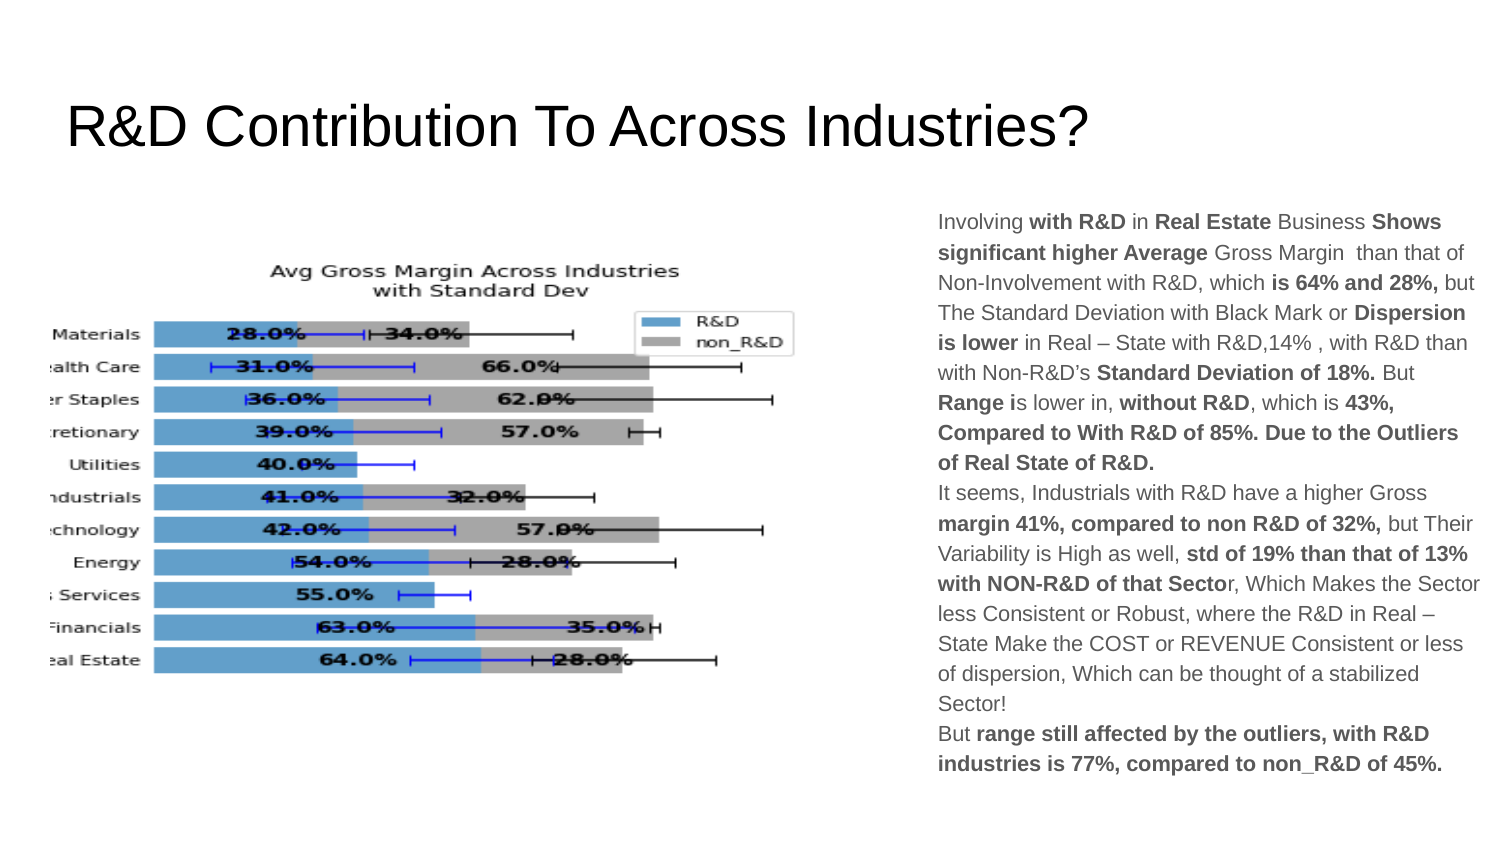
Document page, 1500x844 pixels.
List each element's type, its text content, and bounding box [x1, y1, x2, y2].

picture [0, 216, 885, 722]
list Involving with R&D in Real Estate Business Shows significant higher Average Gross Margin than that of Non-Involvement with R&D, which is 64% and 28%, but The Standard Deviation with Black Mark or Dispersion is lower in Real – State with R&D,14% , with R&D than with Non-R&D’s Standard Deviation of 18%. But Range is lower in, without R&D, which is 43%, Compared to With R&D of 85%. Due to the Outliers of Real State of R&D. It seems, Industrials with R&D have a higher Gross margin 41%, compared to non R&D of 32%, but Their Variability is High as well, std of 19% than that of 13% with NON-R&D of that Sector, Which Makes the Sector less Consistent or Robust, where the R&D in Real – State Make the COST or REVENUE Consistent or less of dispersion, Which can be thought of a stabilized Sector! But range still affected by the outliers, with R&D industries is 77%, compared to non_R&D of 45%. [900, 189, 1500, 844]
title R&D Contribution To Across Industries? [51, 72, 1449, 167]
